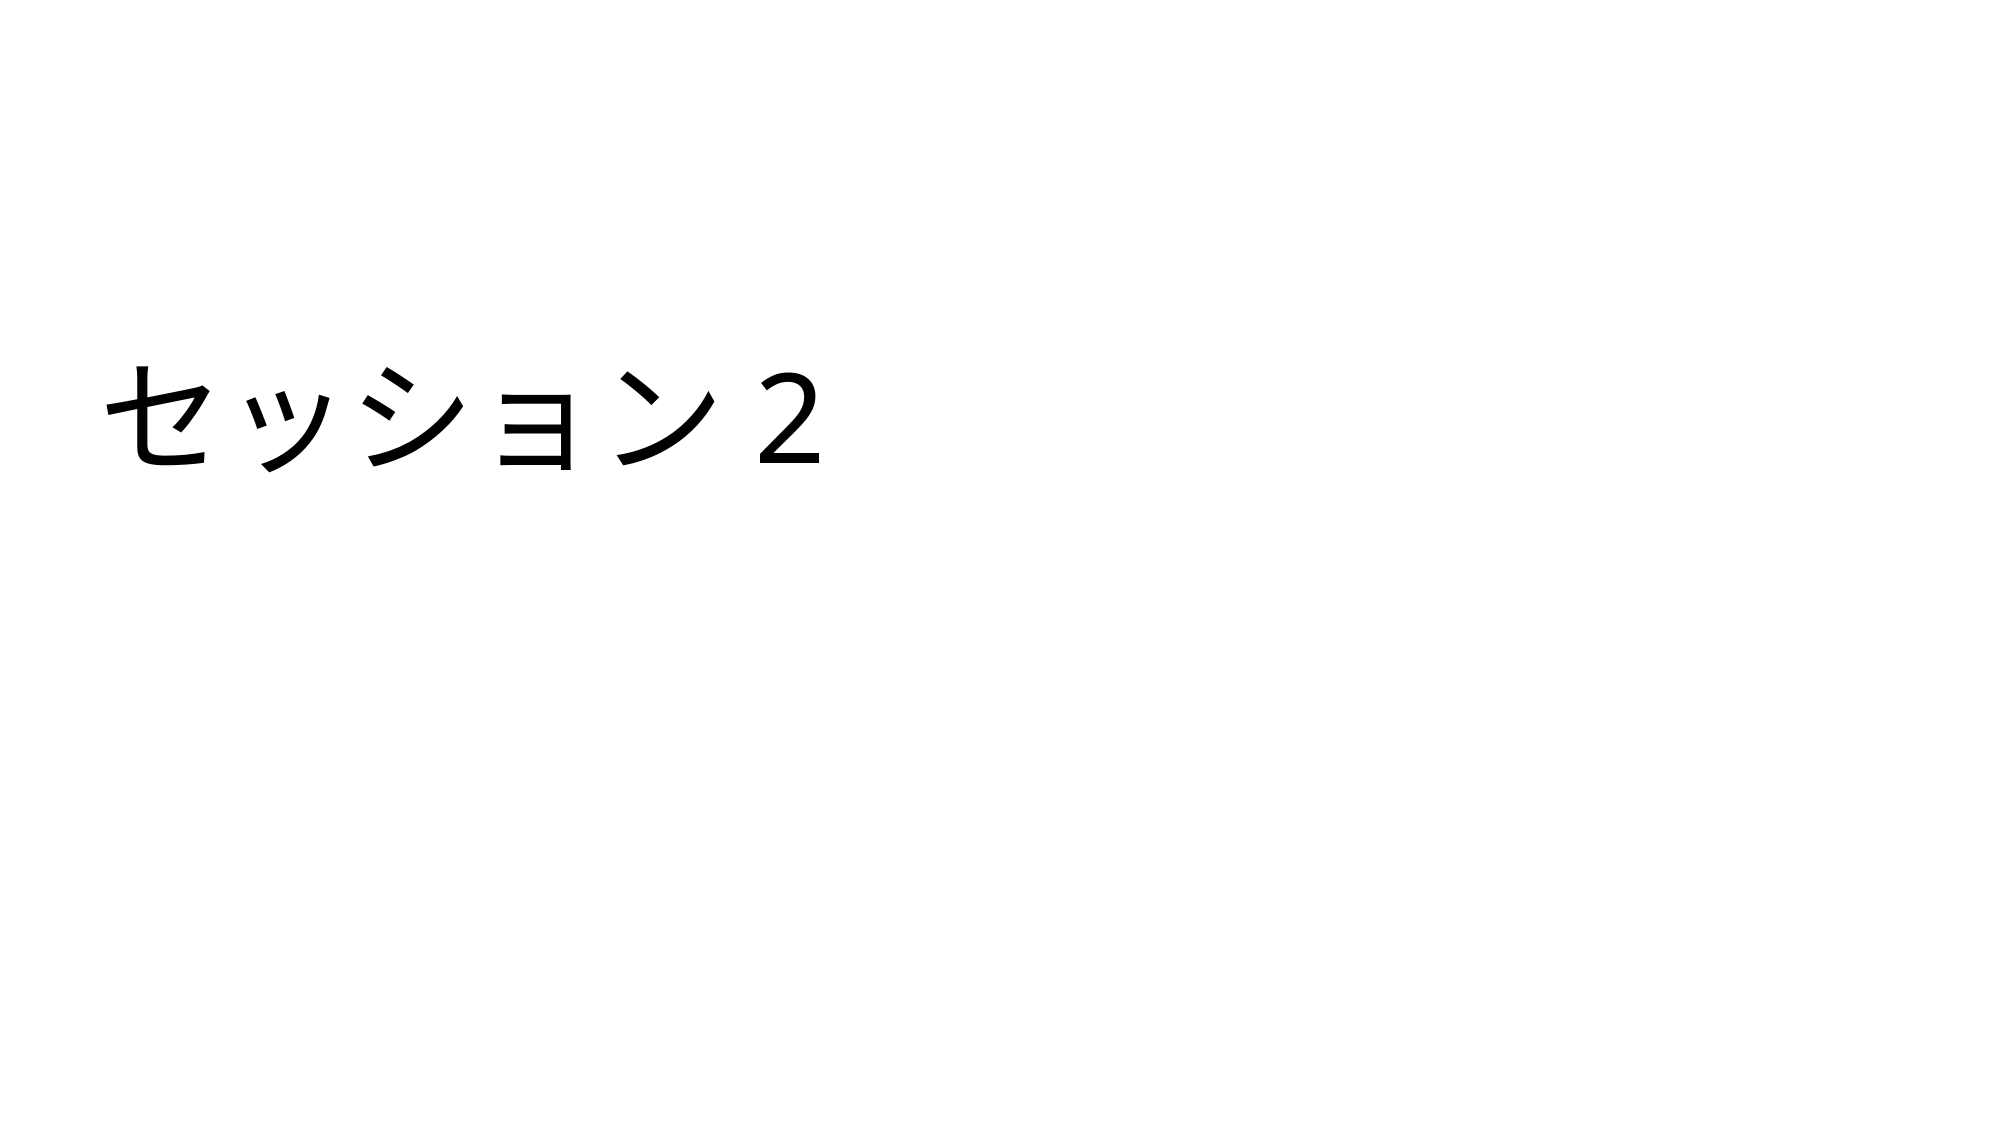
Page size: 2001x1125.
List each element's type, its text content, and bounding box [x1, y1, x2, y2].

title セッション2 [84, 30, 1810, 499]
